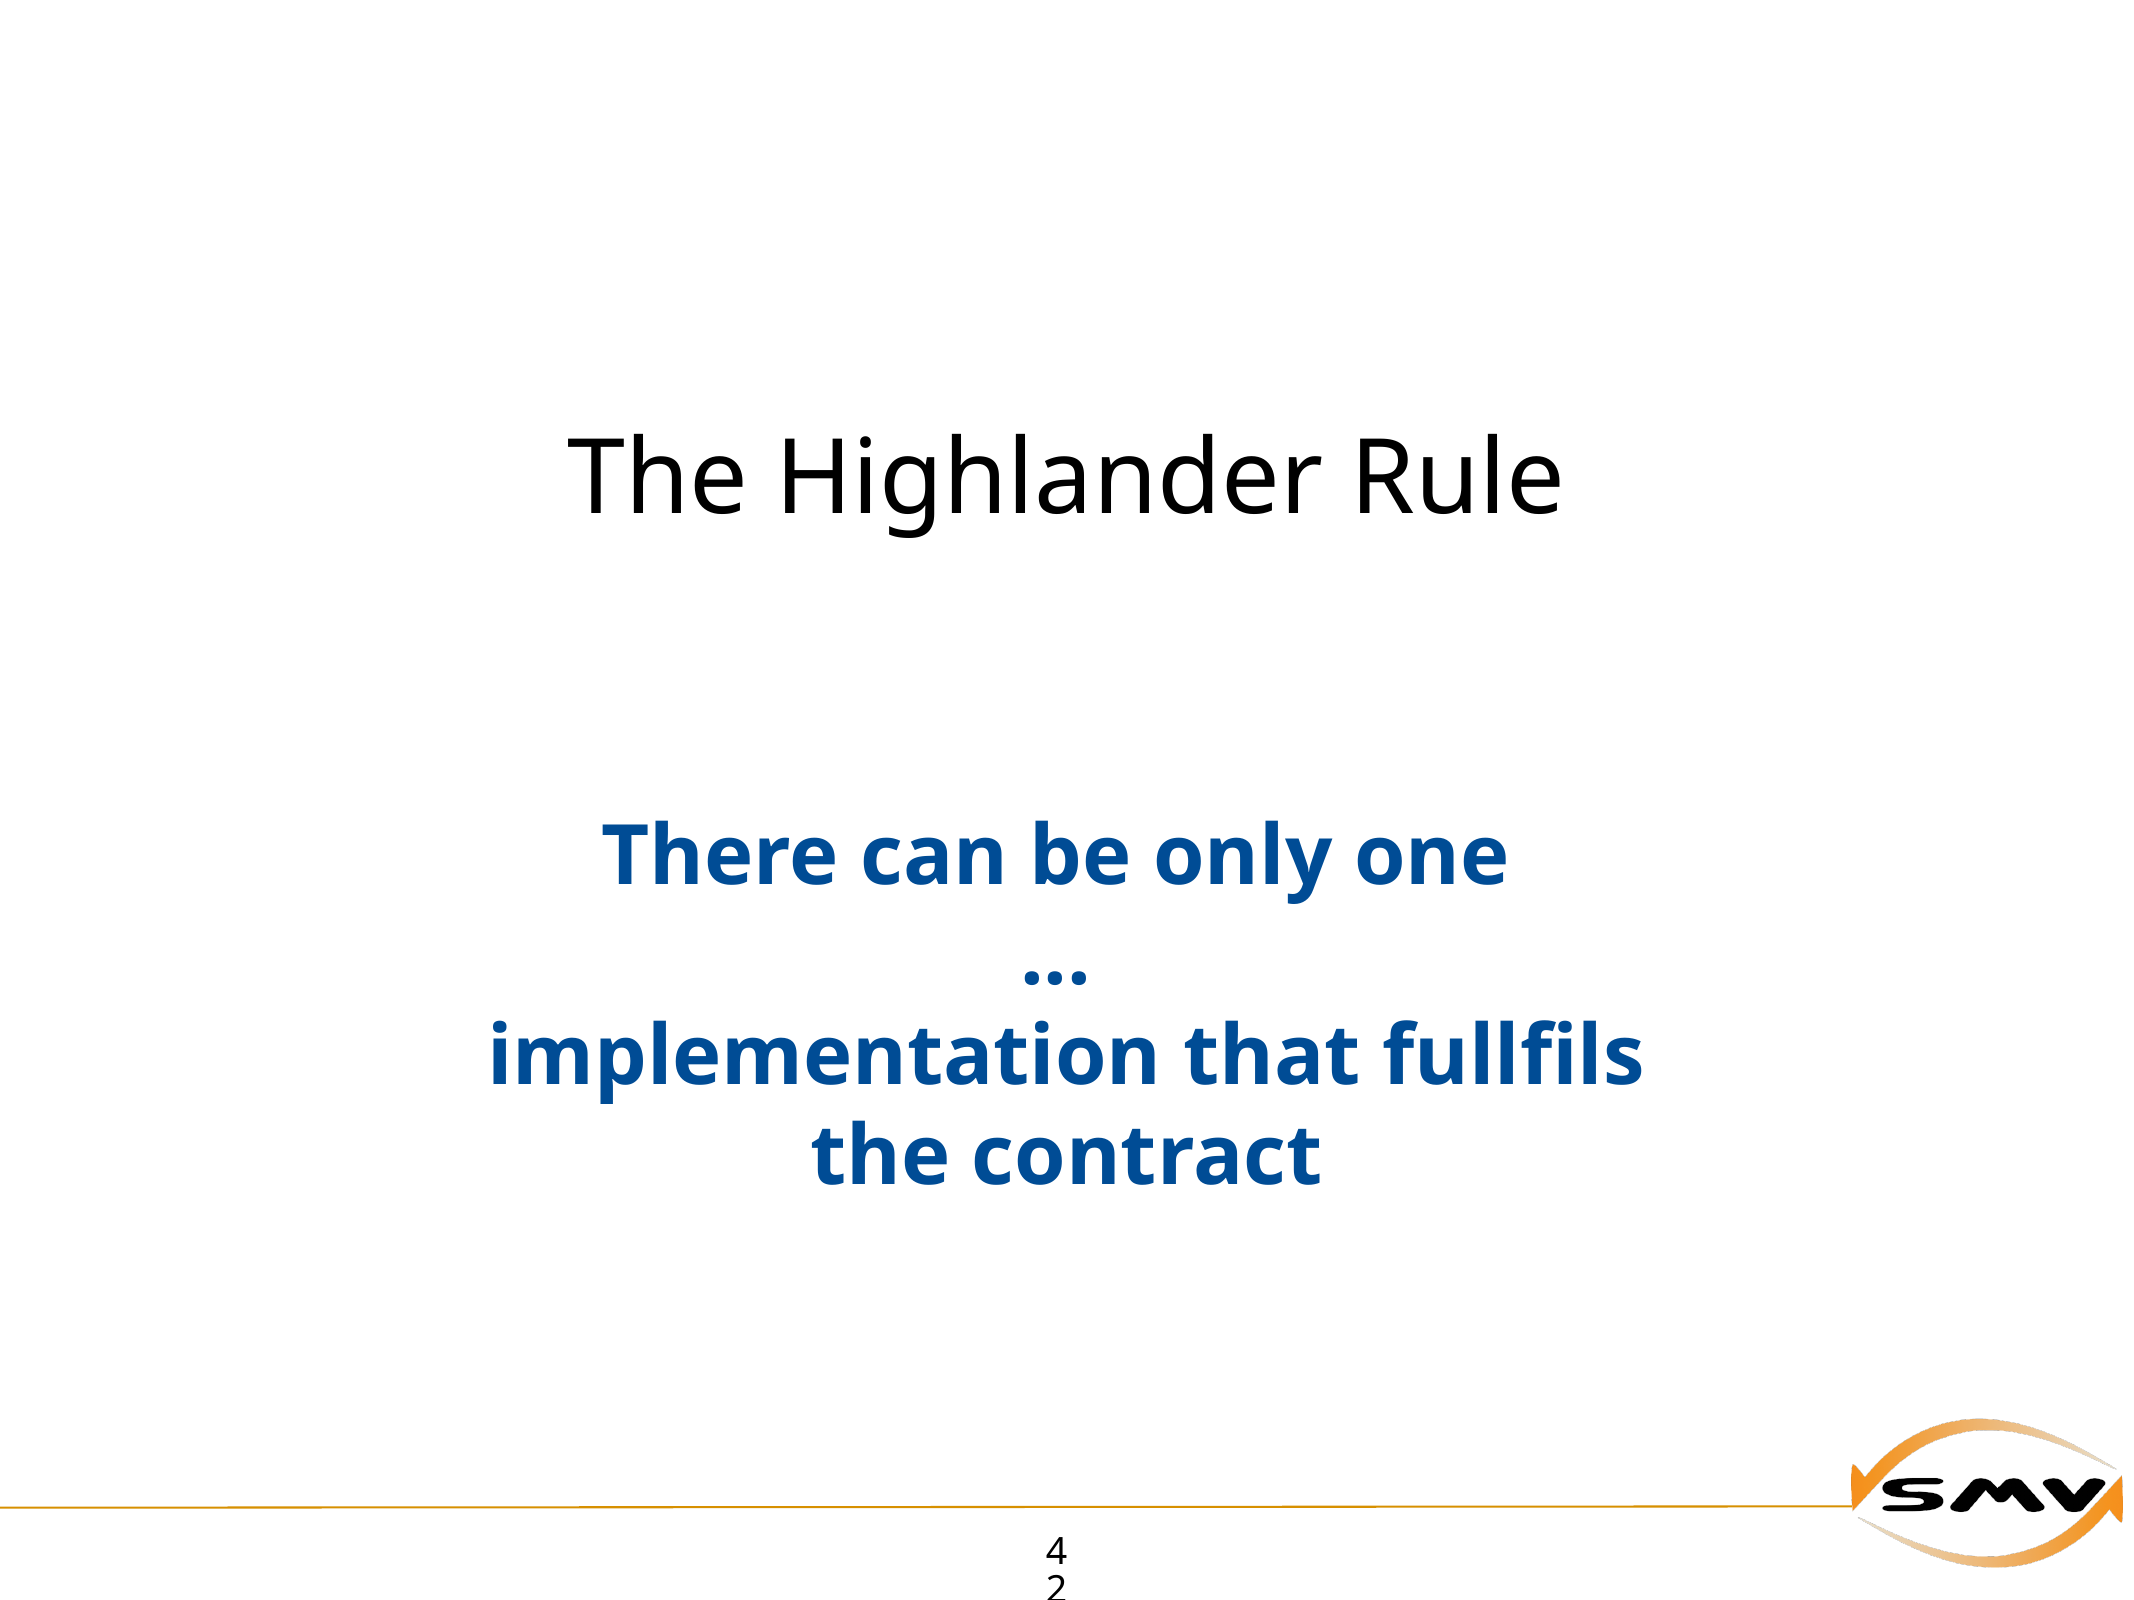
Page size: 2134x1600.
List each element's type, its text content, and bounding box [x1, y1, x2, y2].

picture [1851, 1416, 2123, 1588]
text_box There can be only one ... implementation that fullfils the contract [91, 783, 2042, 1219]
slide_number 42 [1036, 1518, 1095, 1580]
title The Highlander Rule [91, 362, 2043, 581]
